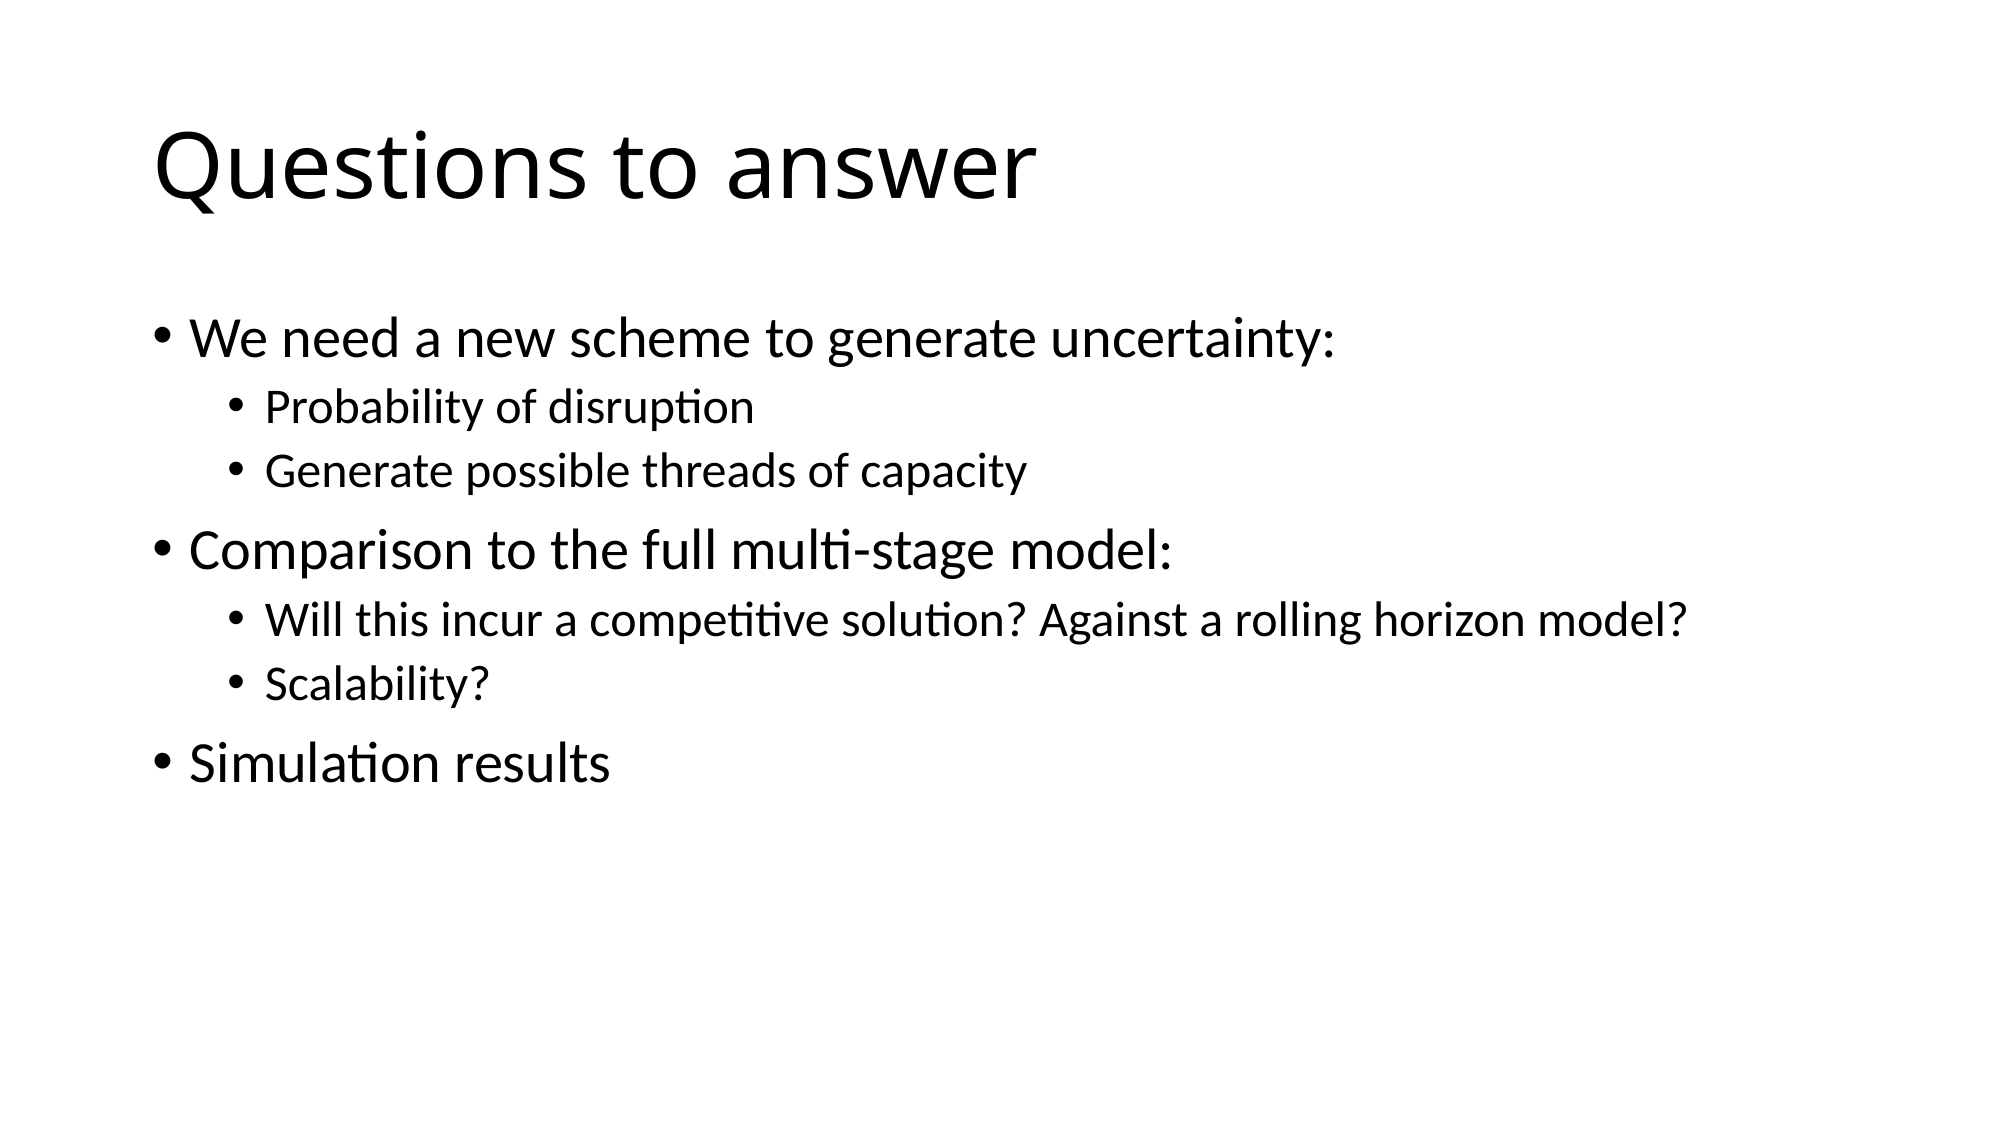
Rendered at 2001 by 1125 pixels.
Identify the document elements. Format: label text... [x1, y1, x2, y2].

list We need a new scheme to generate uncertainty: Probability of disruption Generate possible threads of capacity Comparison to the full multi-stage model: Will this incur a competitive solution? Against a rolling horizon model? Scalability? Simulation results [137, 299, 1863, 1014]
title Questions to answer [137, 59, 1863, 278]
